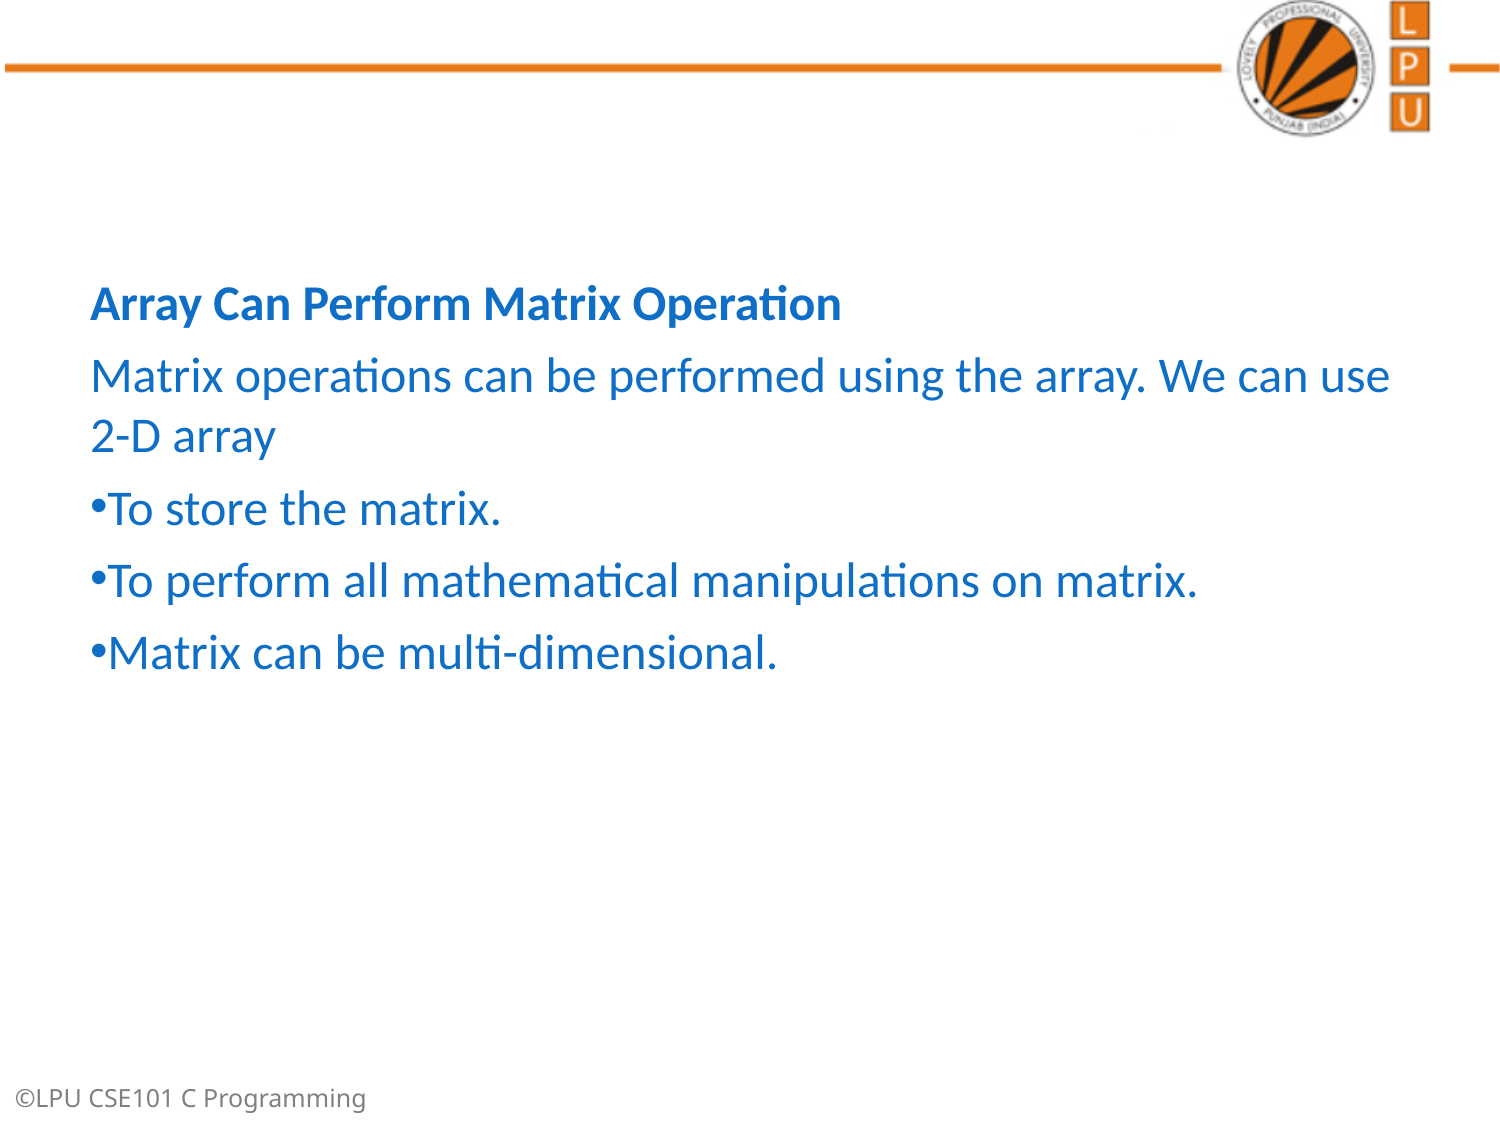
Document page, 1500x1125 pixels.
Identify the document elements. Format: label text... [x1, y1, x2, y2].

picture [5, 0, 1500, 155]
list Array Can Perform Matrix Operation Matrix operations can be performed using the array. We can use 2-D array To store the matrix. To perform all mathematical manipulations on matrix. Matrix can be multi-dimensional. [75, 262, 1425, 1005]
